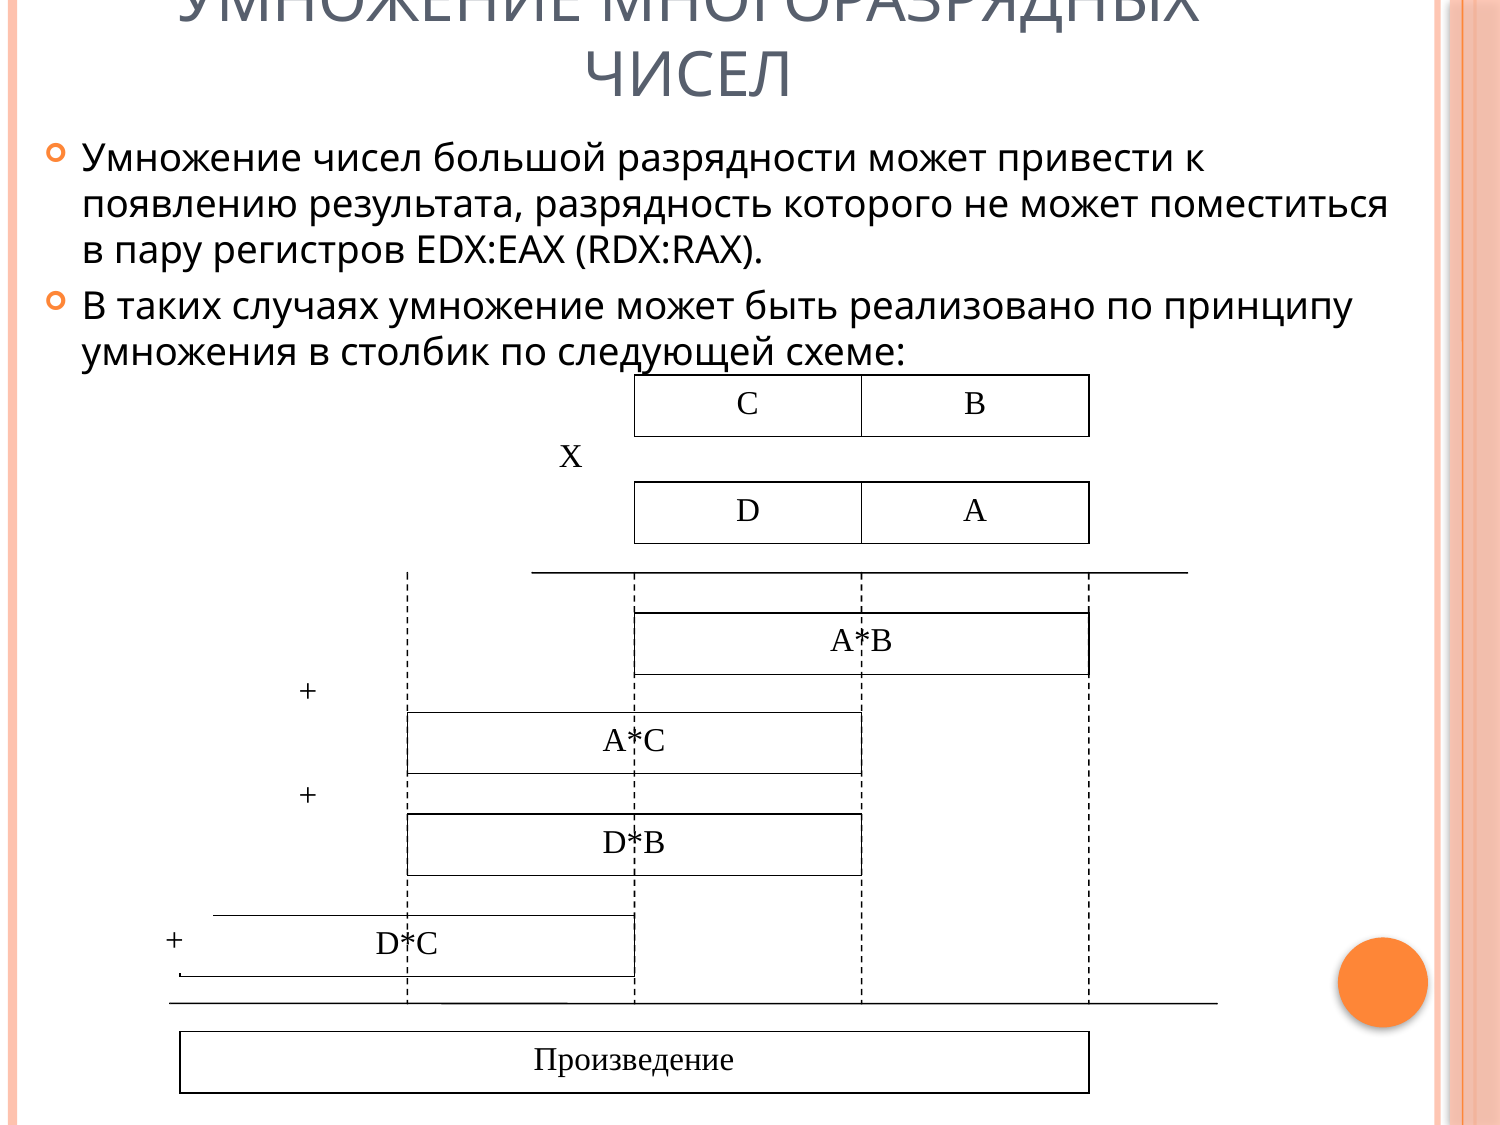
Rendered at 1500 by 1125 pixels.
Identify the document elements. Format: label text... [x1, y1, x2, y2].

list Умножение чисел большой разрядности может привести к появлению результата, разрядность которого не может поместиться в пару регистров EDX:EAX (RDX:RAX). В таких случаях умножение может быть реализовано по принципу умножения в столбик по следующей схеме: [29, 125, 1436, 386]
picture [135, 372, 1256, 1096]
title Умножение многоразрядных чисел [76, 0, 1302, 117]
